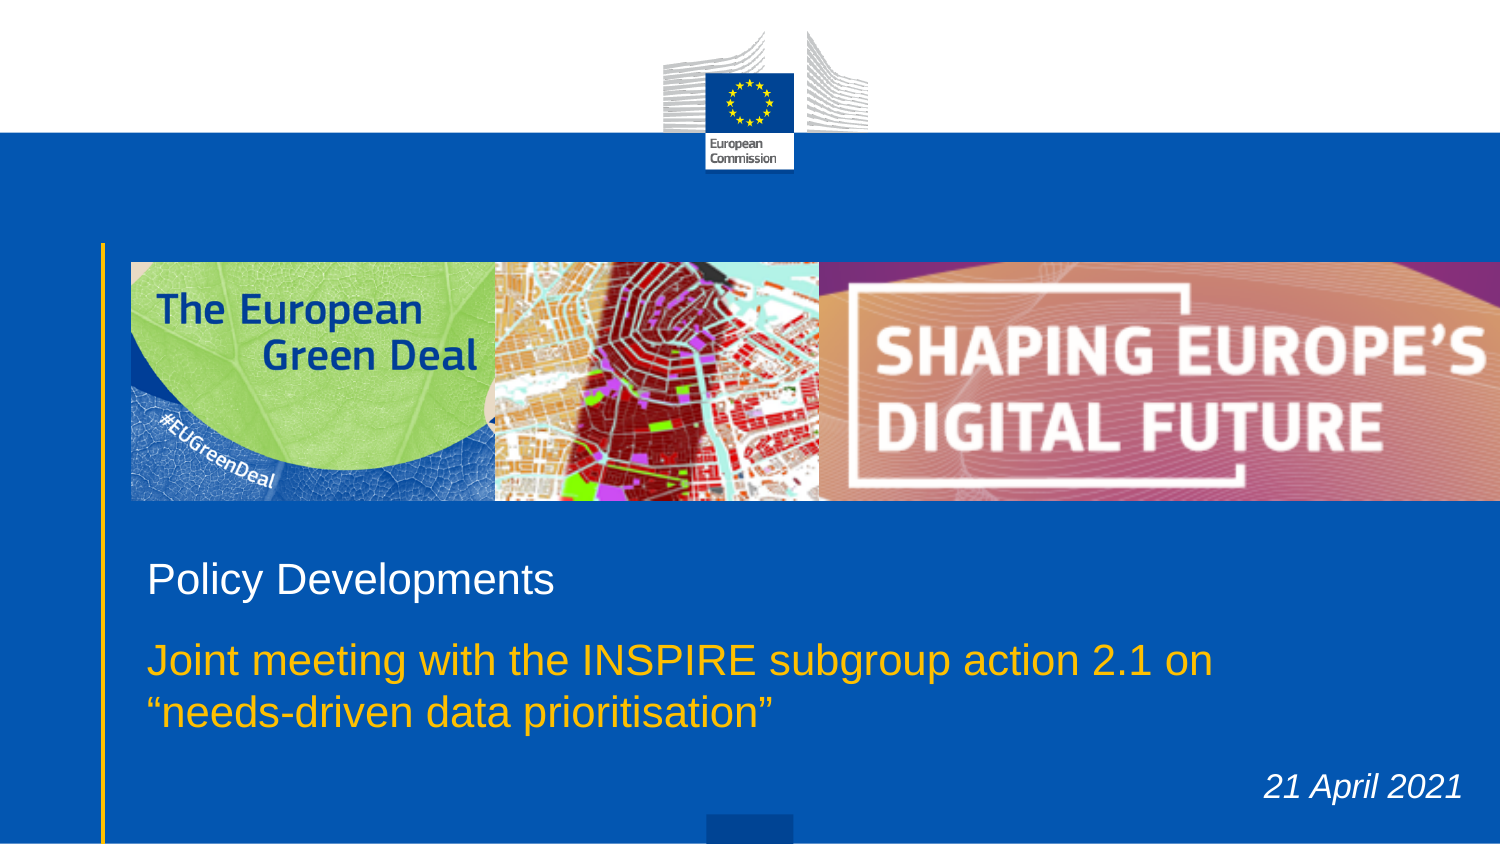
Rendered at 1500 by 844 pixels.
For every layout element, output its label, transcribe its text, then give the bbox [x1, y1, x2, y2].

list 21 April 2021 [858, 756, 1479, 822]
picture [663, 31, 868, 174]
subtitle Policy Developments Joint meeting with the INSPIRE subgroup action 2.1 on “needs-driven data prioritisation” [131, 543, 1376, 654]
picture [131, 262, 1500, 501]
